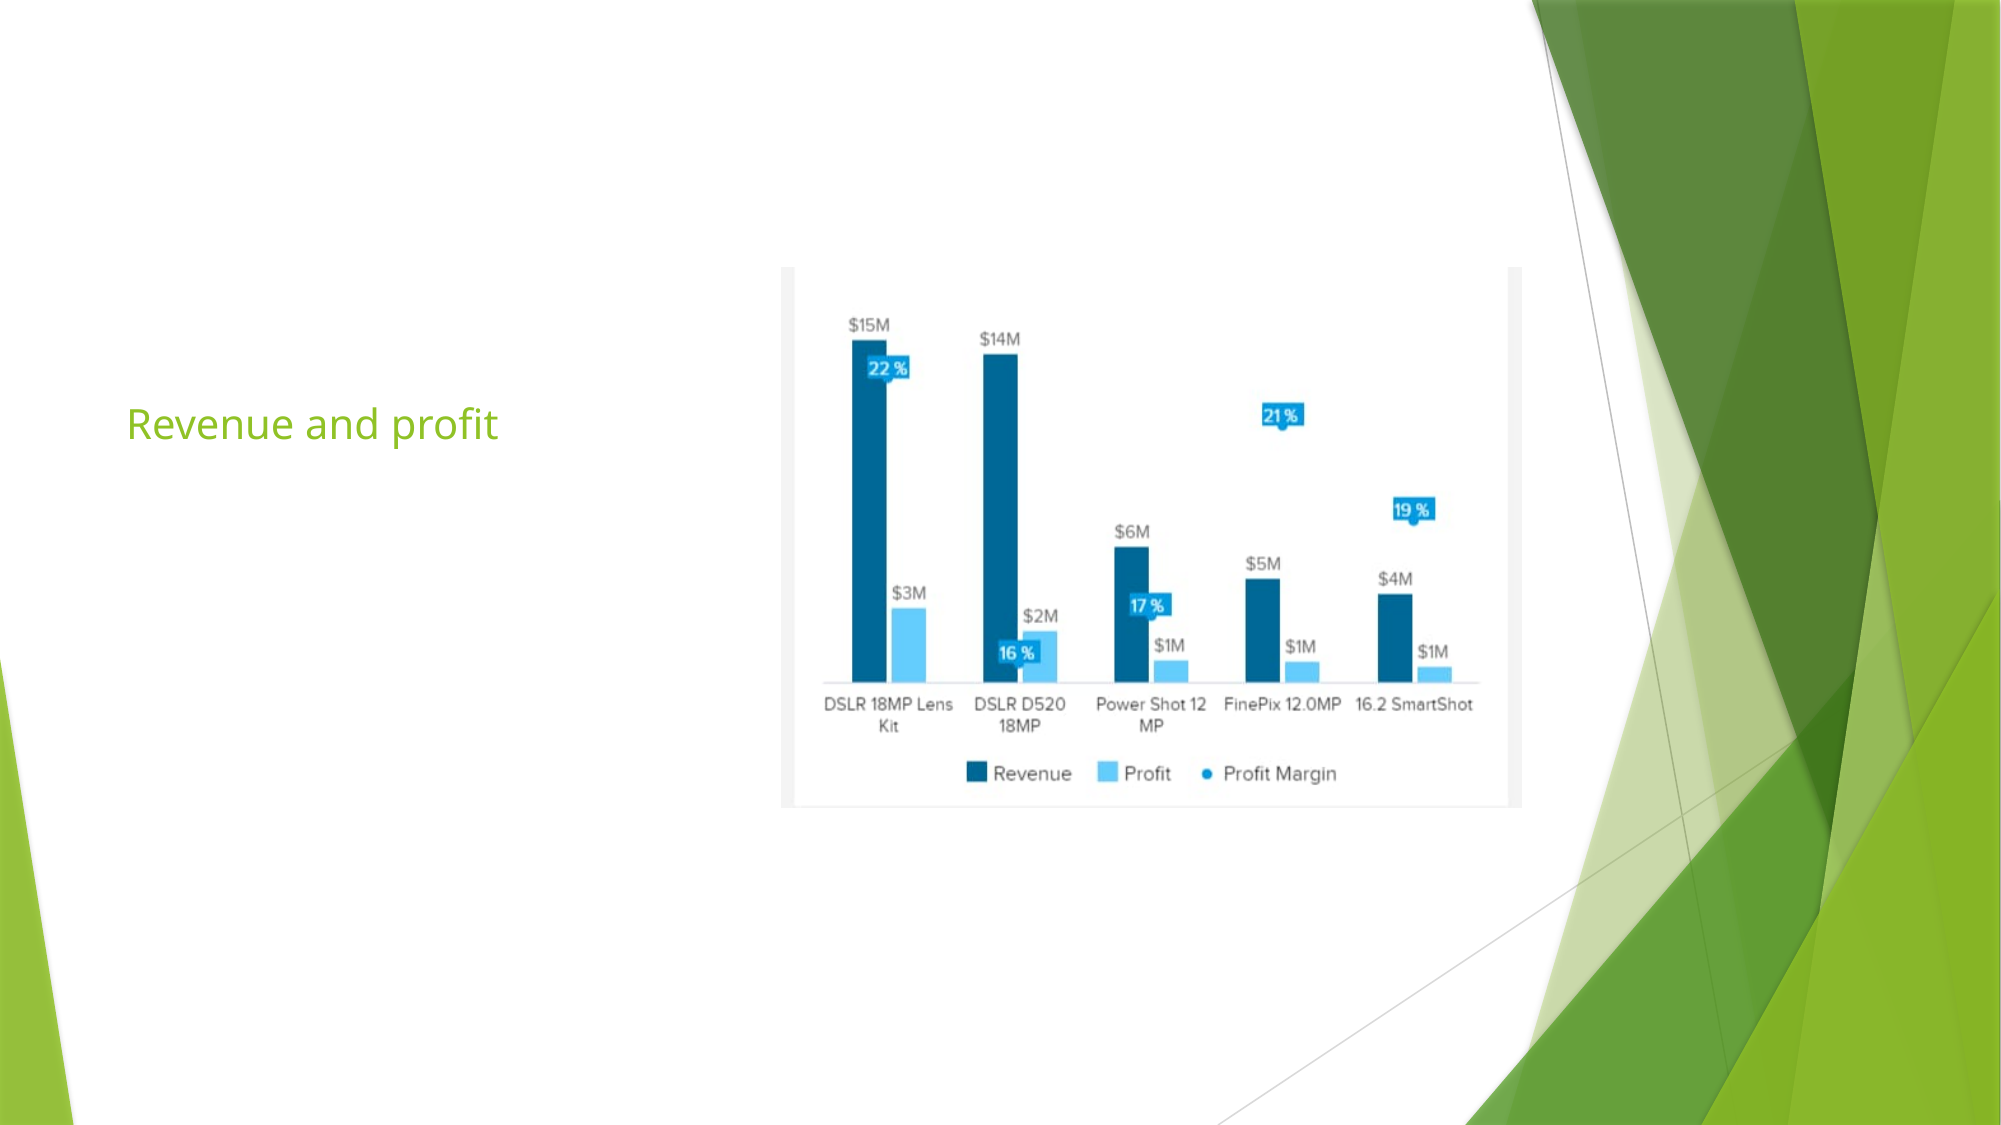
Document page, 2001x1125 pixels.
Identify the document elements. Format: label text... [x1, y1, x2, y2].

title Revenue and profit [111, 245, 744, 456]
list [780, 267, 1522, 808]
